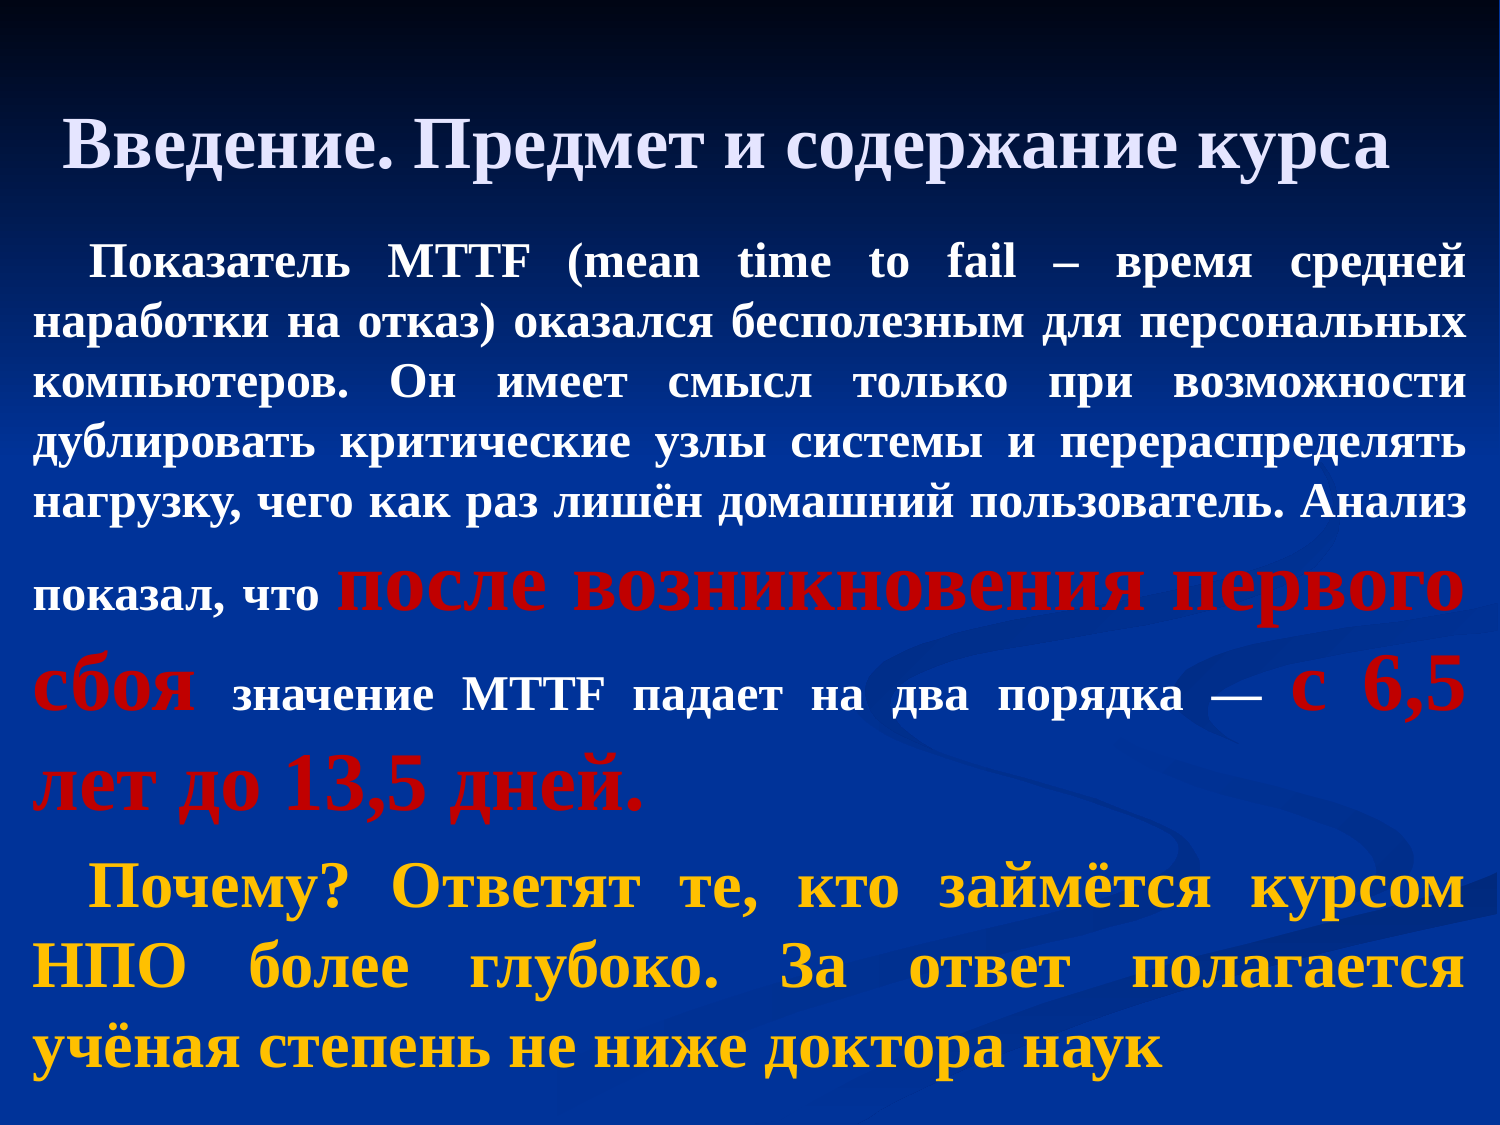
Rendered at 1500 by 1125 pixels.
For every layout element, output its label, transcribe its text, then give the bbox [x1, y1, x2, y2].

list Показатель MTTF (mean time to fail – время средней наработки на отказ) оказался бесполезным для персональных компьютеров. Он имеет смысл только при возможности дублировать критические узлы системы и перераспределять нагрузку, чего как раз лишён домашний пользователь. Анализ показал, что после возникновения первого сбоя значение MTTF падает на два порядка — с 6,5 лет до 13,5 дней. Почему? Ответят те, кто займётся курсом НПО более глубоко. За ответ полагается учёная степень не ниже доктора наук [17, 220, 1483, 1047]
title Введение. Предмет и содержание курса [29, 45, 1425, 233]
